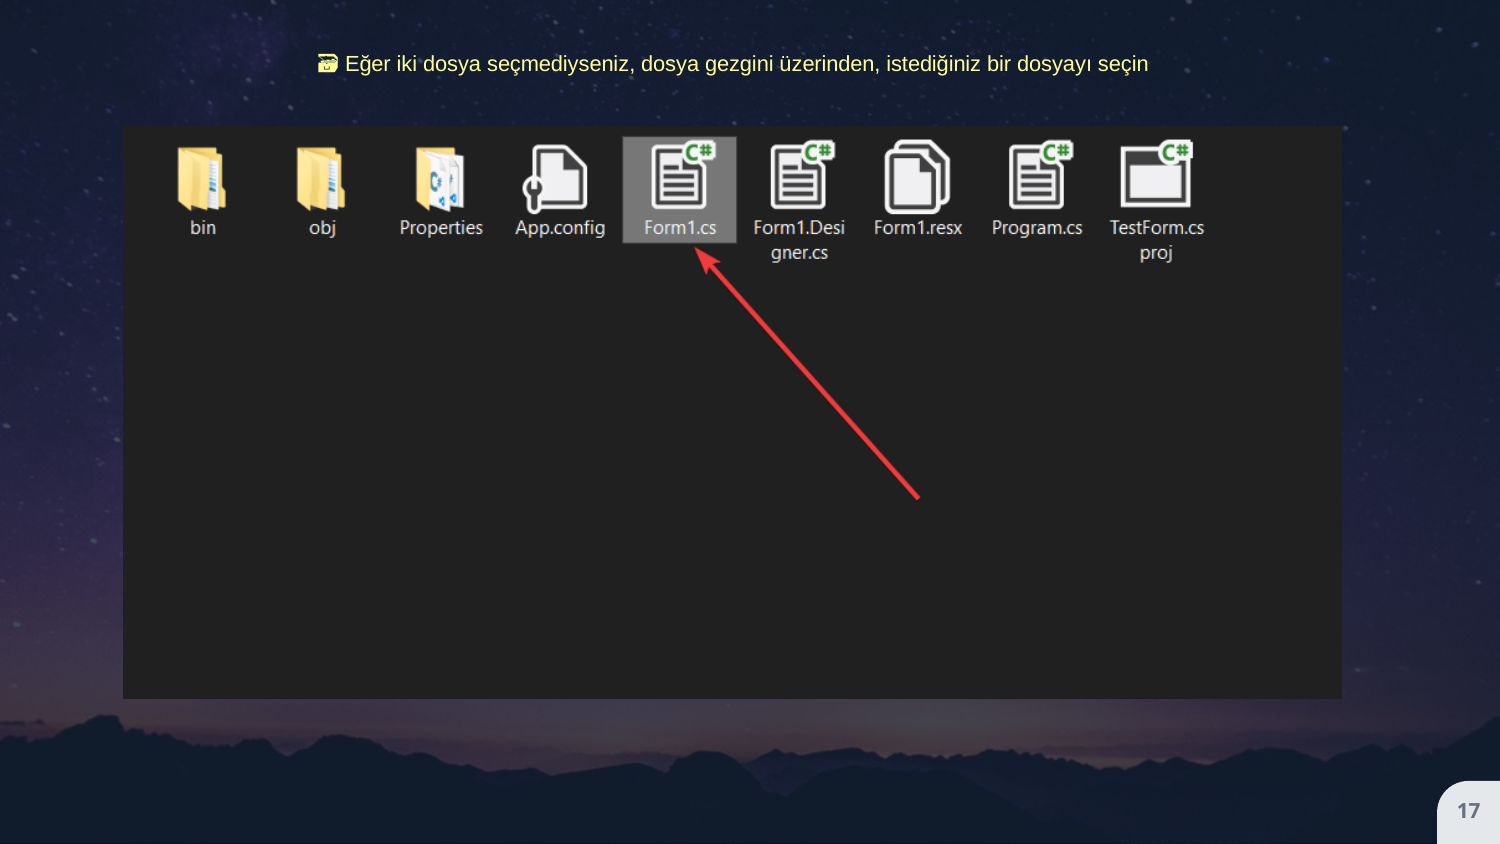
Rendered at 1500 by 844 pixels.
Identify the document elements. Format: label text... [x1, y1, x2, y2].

picture [123, 126, 1342, 699]
slide_number 17 [1437, 780, 1500, 844]
text_box 🗃️ Eğer iki dosya seçmediyseniz, dosya gezgini üzerinden, istediğiniz bir dosyayı seçin [302, 42, 1213, 110]
